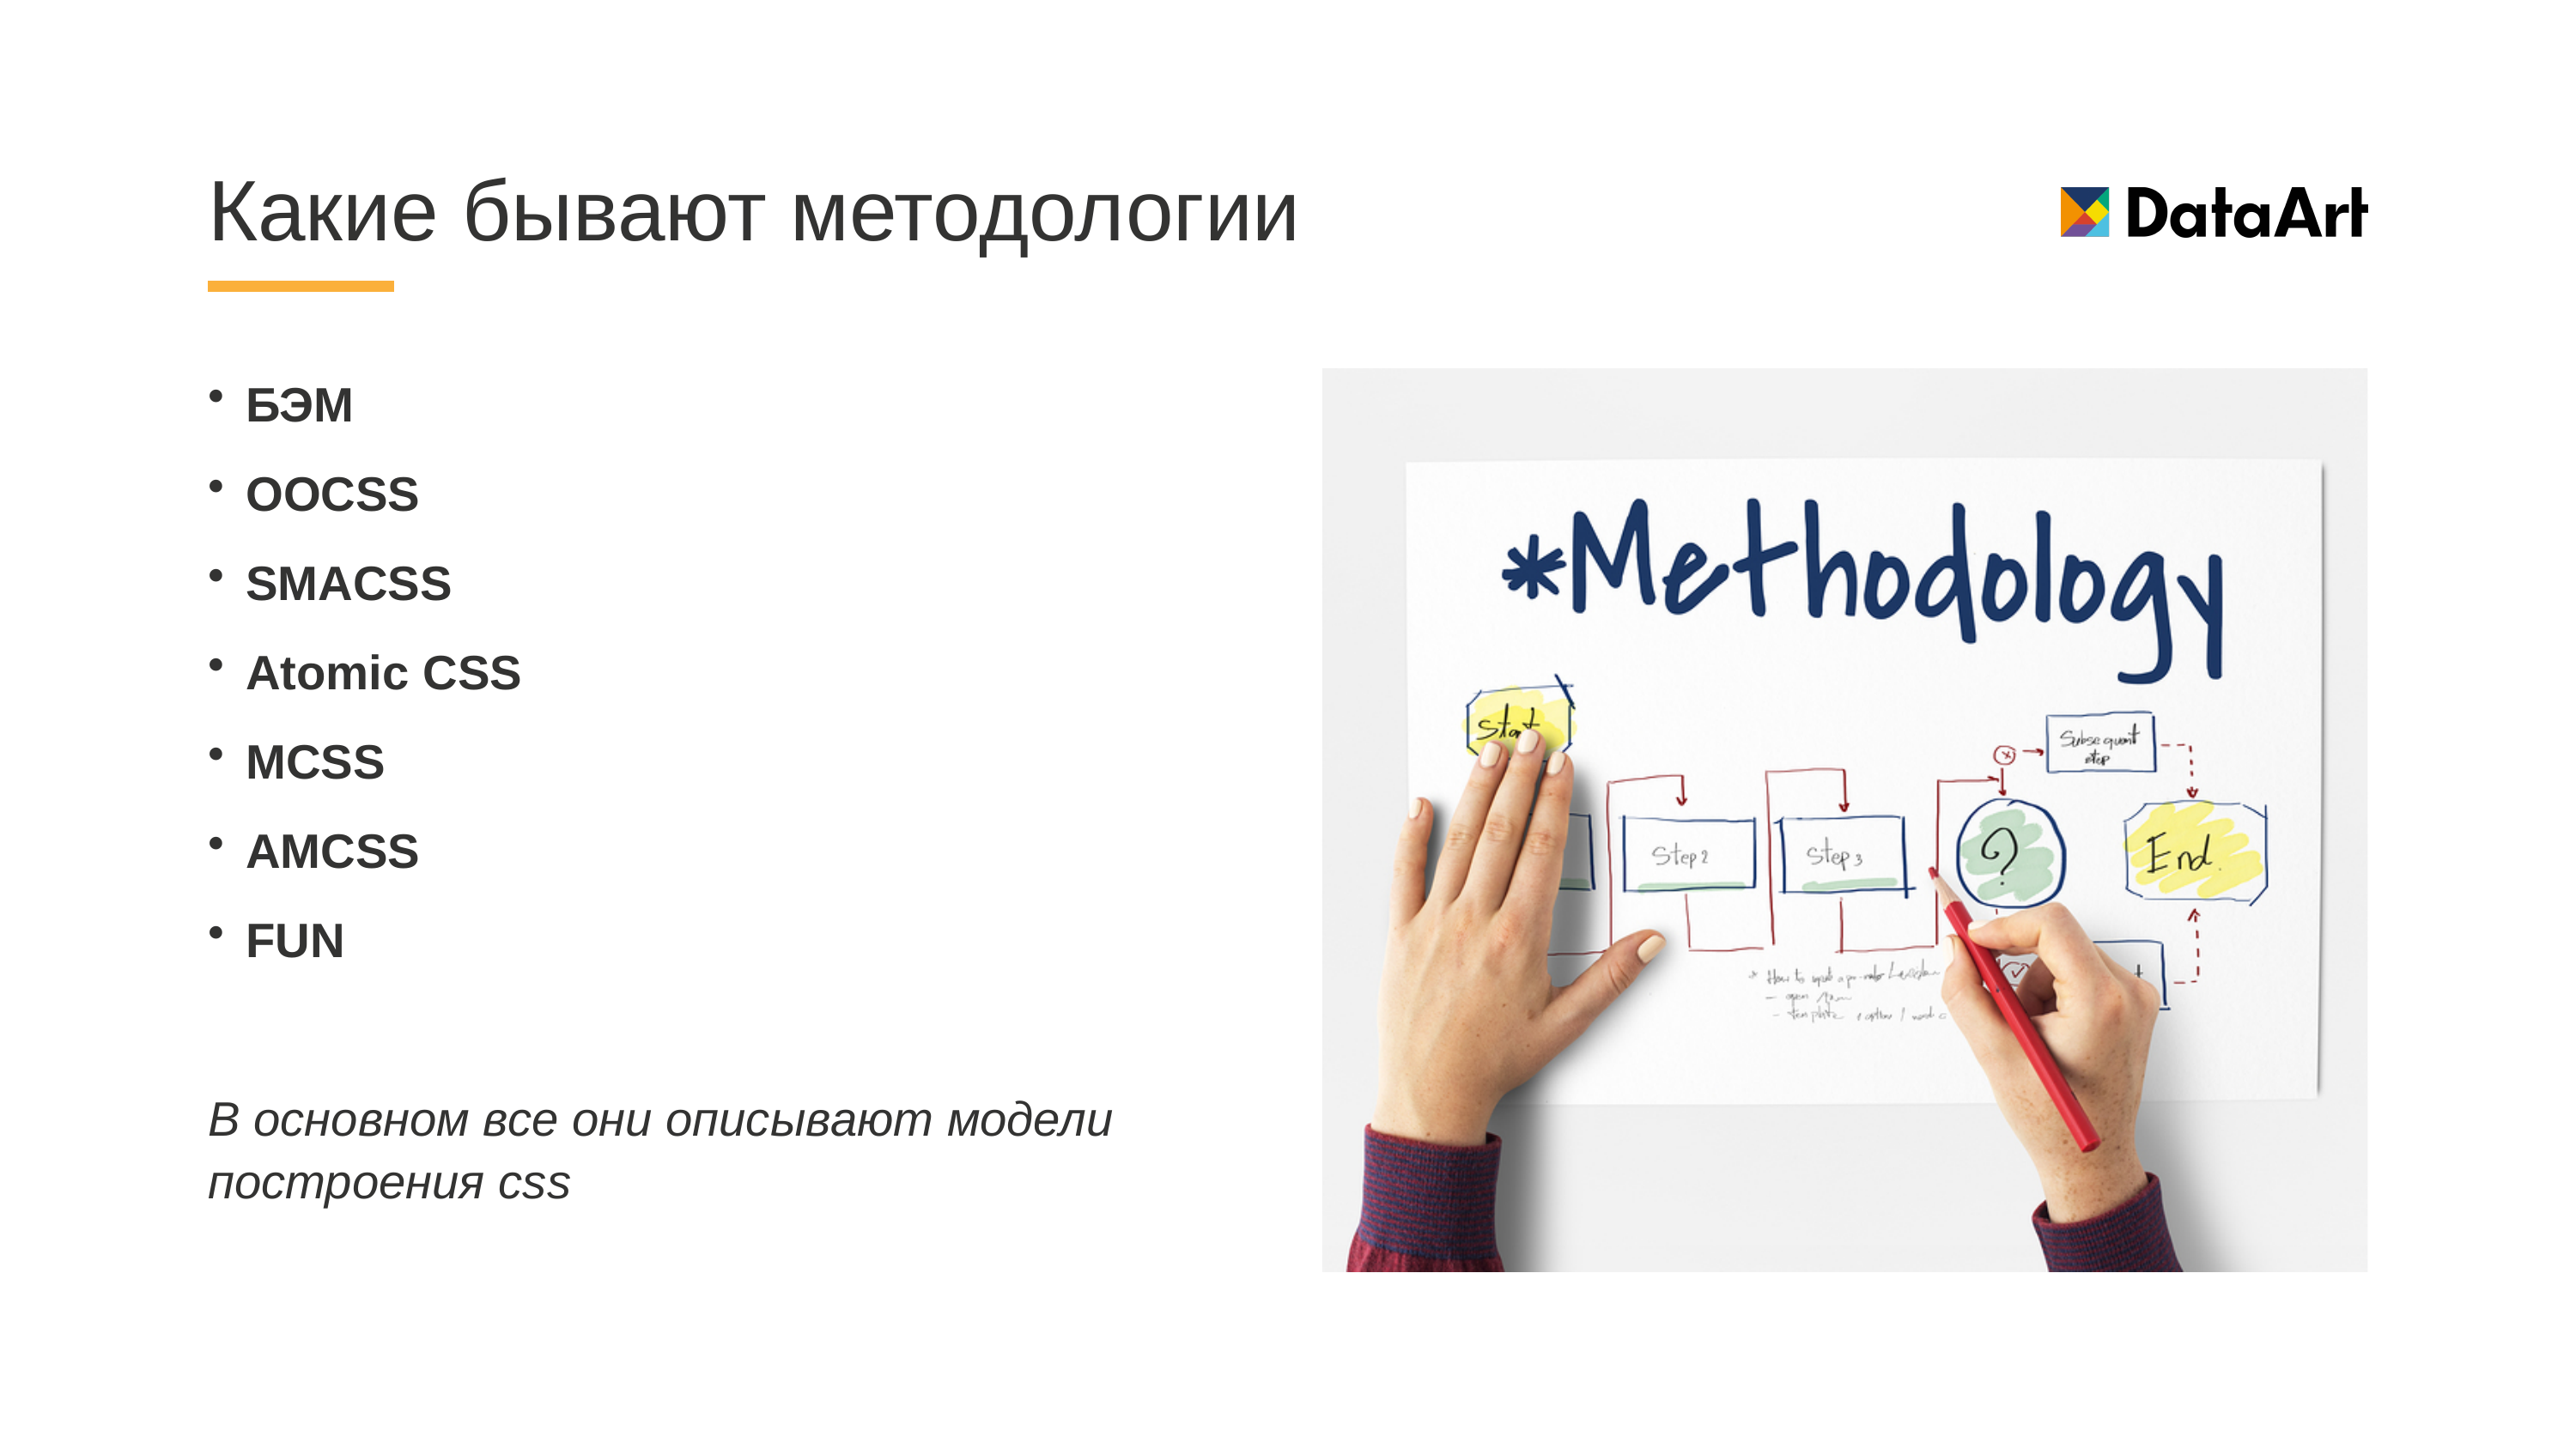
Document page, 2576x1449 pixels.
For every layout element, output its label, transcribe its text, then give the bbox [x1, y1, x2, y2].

picture [2061, 187, 2368, 238]
title Какие бывают методологии [207, 161, 1877, 282]
picture [1321, 368, 2368, 1272]
list БЭМ OOCSS SMACSS Atomic CSS MCSS AMCSS FUN В основном все они описывают модели построения css [207, 367, 1259, 1273]
picture [208, 282, 394, 292]
